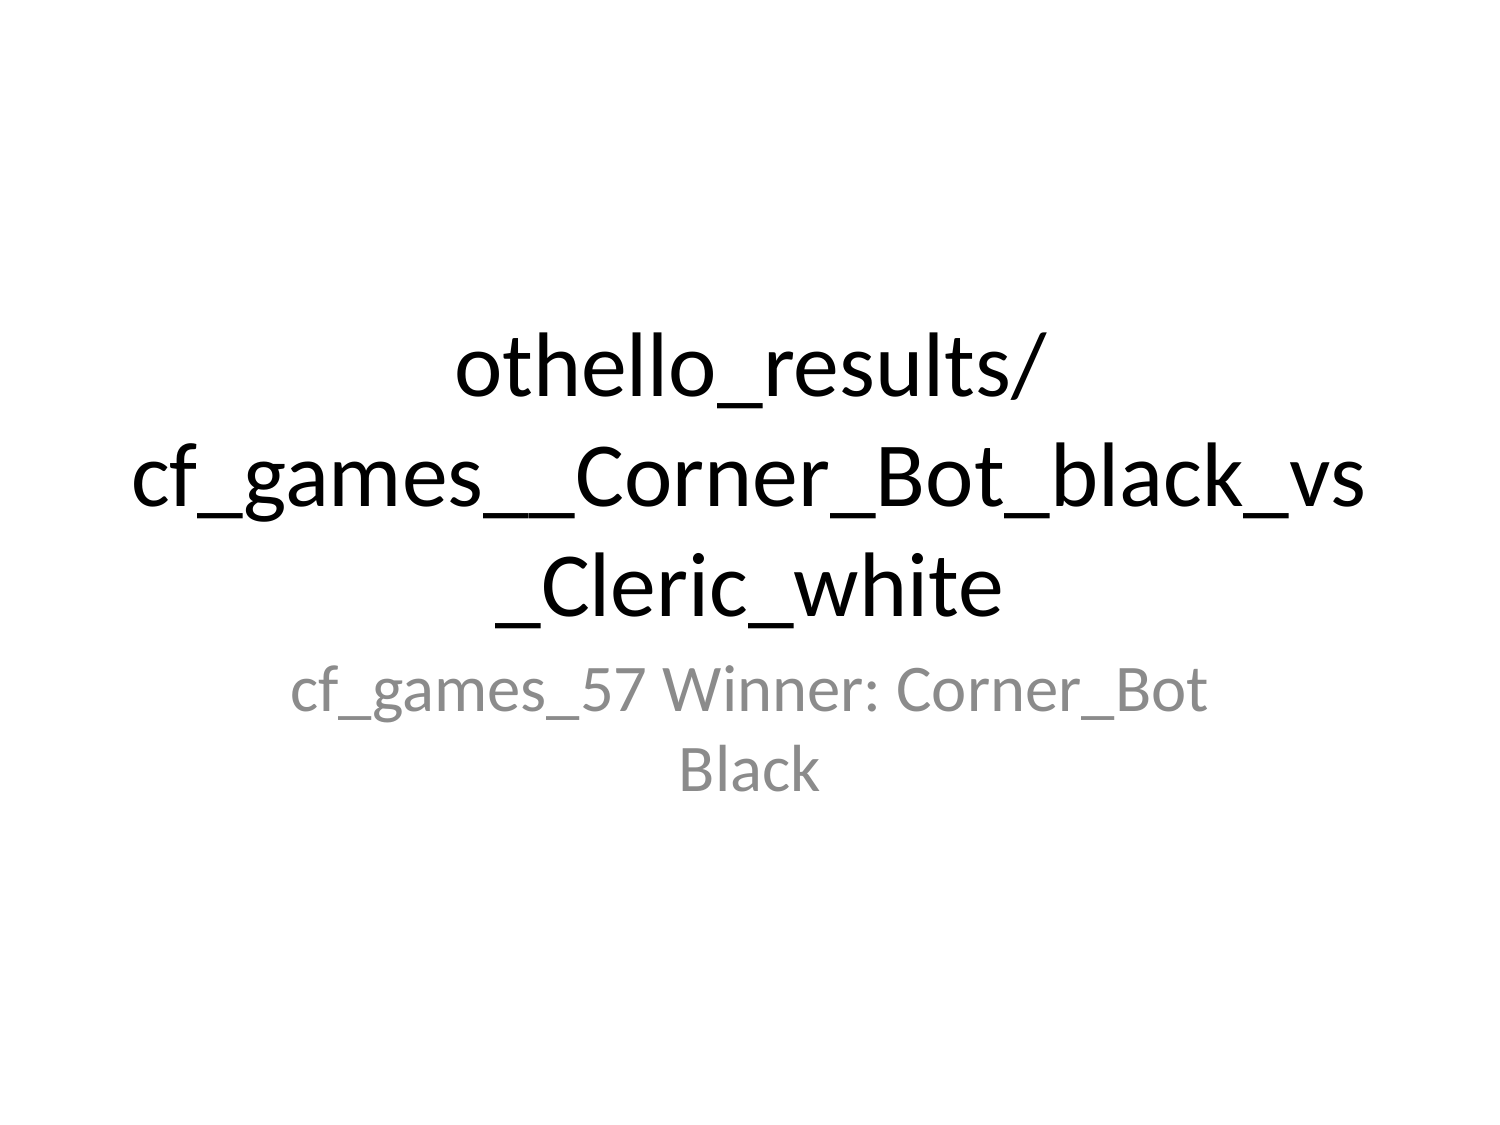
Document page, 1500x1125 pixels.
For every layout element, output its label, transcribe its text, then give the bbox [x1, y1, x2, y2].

title othello_results/cf_games__Corner_Bot_black_vs_Cleric_white [112, 349, 1388, 591]
subtitle cf_games_57 Winner: Corner_Bot Black [225, 637, 1275, 925]
